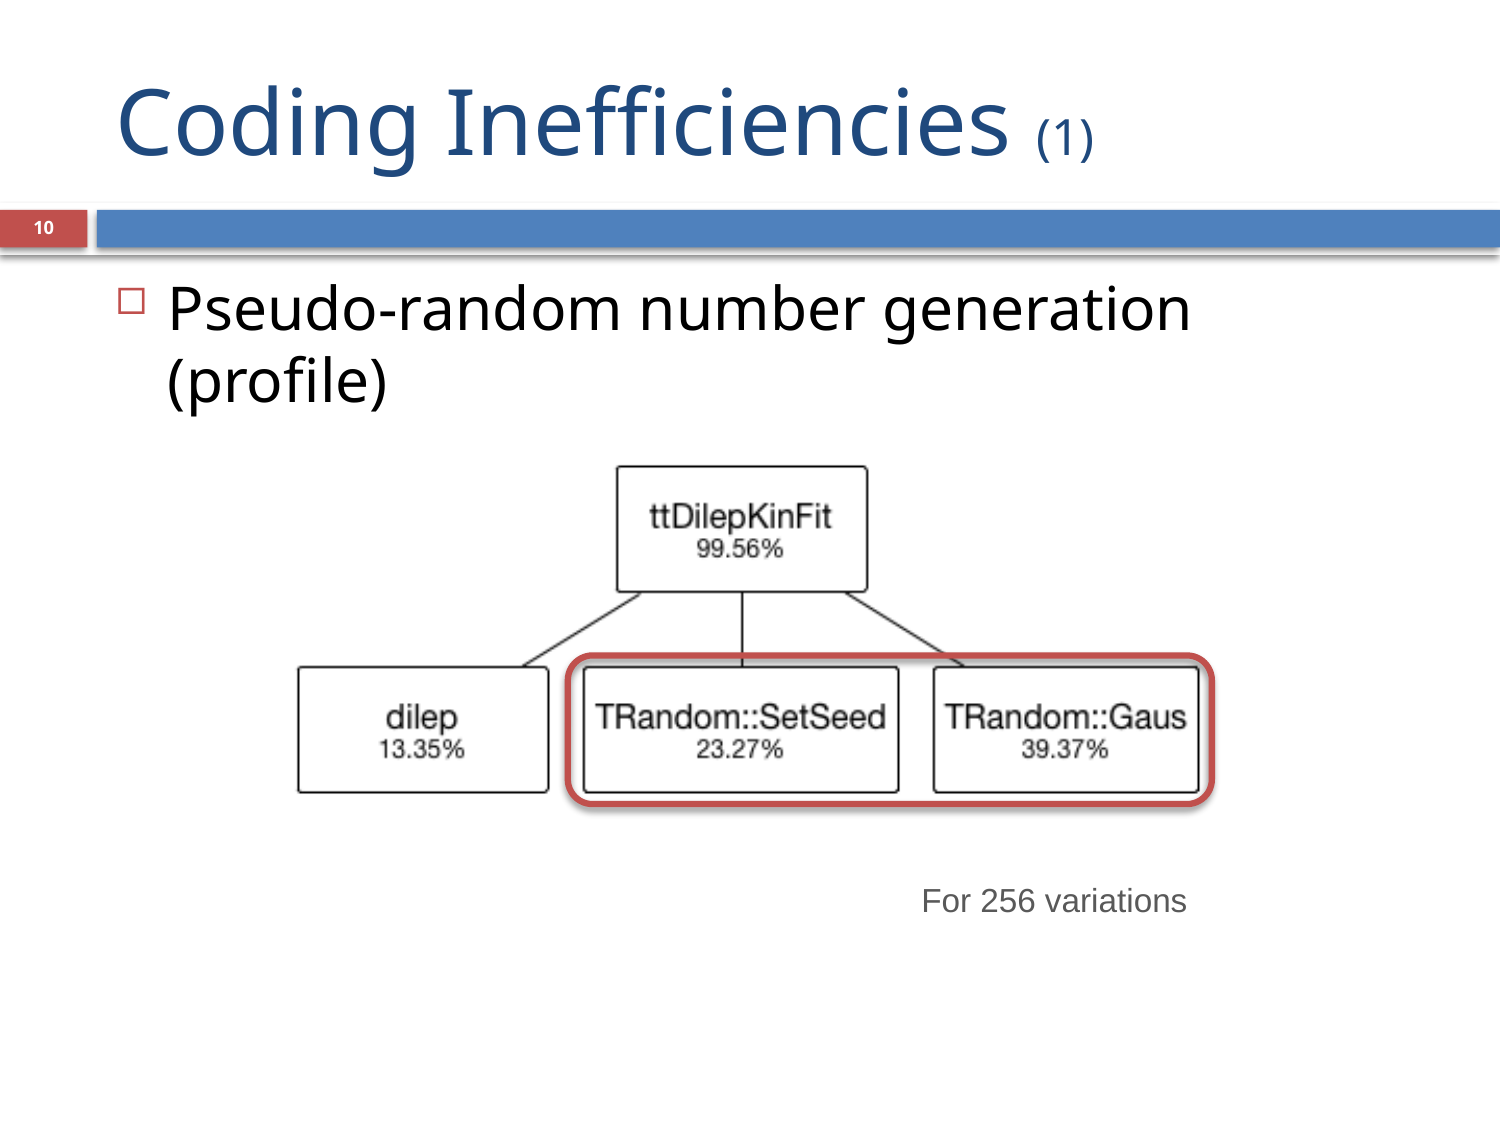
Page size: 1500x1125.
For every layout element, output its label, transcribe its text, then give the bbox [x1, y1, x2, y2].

text_box For 256 variations [906, 872, 1204, 927]
title Coding Inefficiencies (1) [100, 37, 1438, 200]
picture [274, 443, 1224, 818]
slide_number 10 [0, 208, 88, 249]
list Pseudo-random number generation (profile) [100, 262, 1438, 383]
